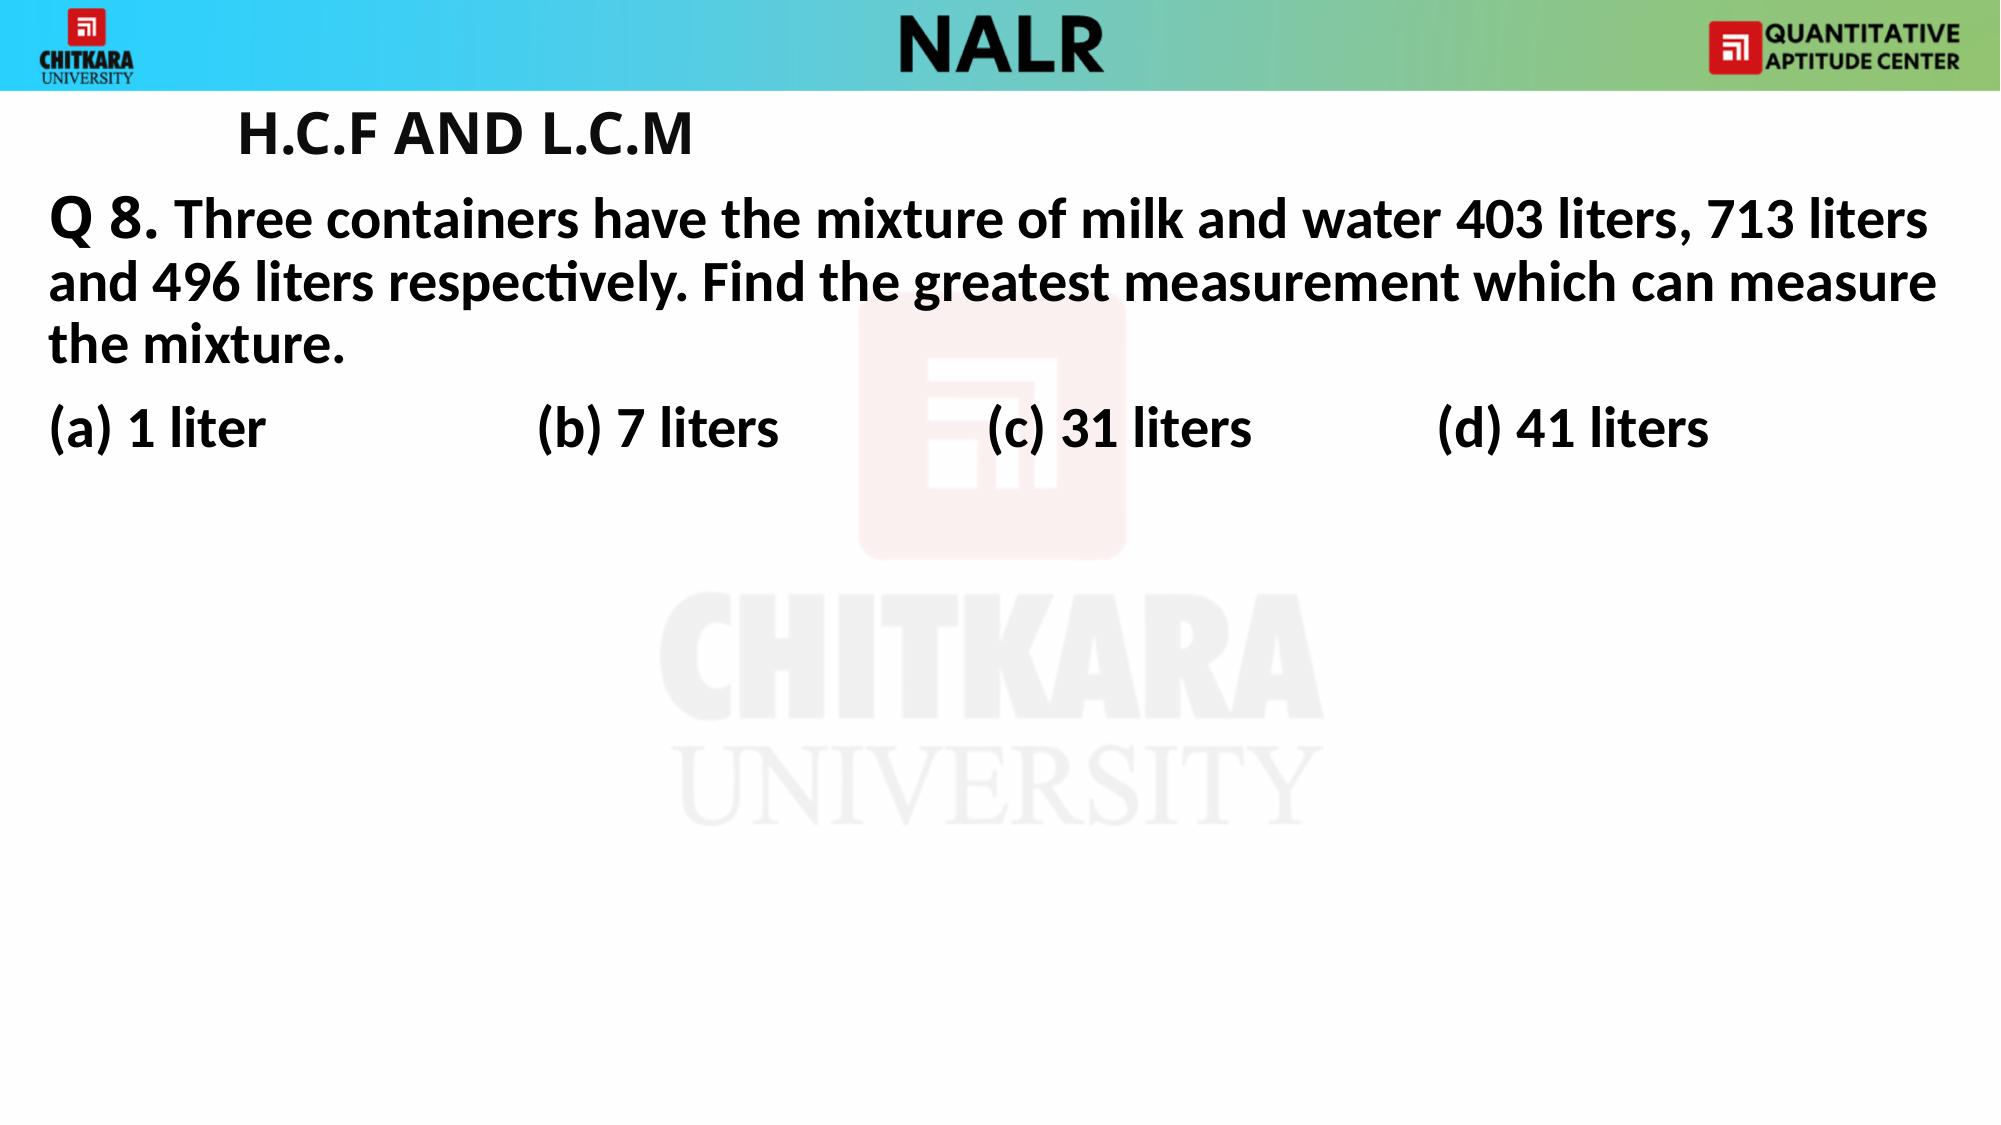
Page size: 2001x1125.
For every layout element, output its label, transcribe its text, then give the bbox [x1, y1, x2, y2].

title [41, 31, 1959, 96]
picture [0, 0, 2000, 1125]
list H.C.F AND L.C.M Q 8. Three containers have the mixture of milk and water 403 liters, 713 liters and 496 liters respectively. Find the greatest measurement which can measure the mixture. (a) 1 liter (b) 7 liters (c) 31 liters (d) 41 liters [33, 96, 1959, 1053]
